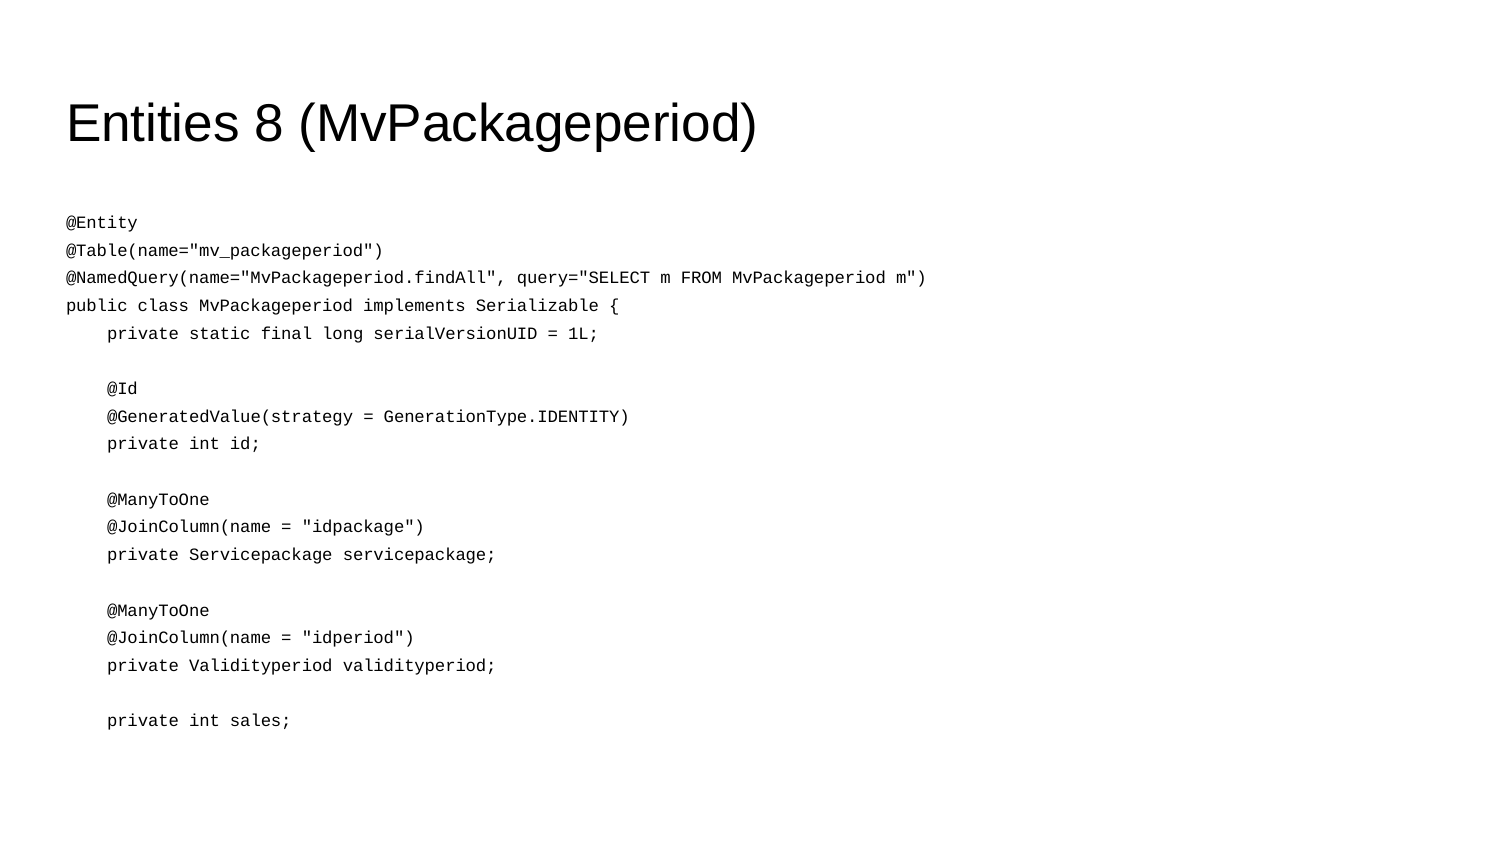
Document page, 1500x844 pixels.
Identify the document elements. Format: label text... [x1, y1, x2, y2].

title Entities 8 (MvPackageperiod) [51, 72, 1449, 167]
list @Entity @Table(name="mv_packageperiod") @NamedQuery(name="MvPackageperiod.findAll", query="SELECT m FROM MvPackageperiod m") public class MvPackageperiod implements Serializable { private static final long serialVersionUID = 1L; @Id @GeneratedValue(strategy = GenerationType.IDENTITY) private int id; @ManyToOne @JoinColumn(name = "idpackage") private Servicepackage servicepackage; @ManyToOne @JoinColumn(name = "idperiod") private Validityperiod validityperiod; private int sales; [51, 189, 1449, 750]
